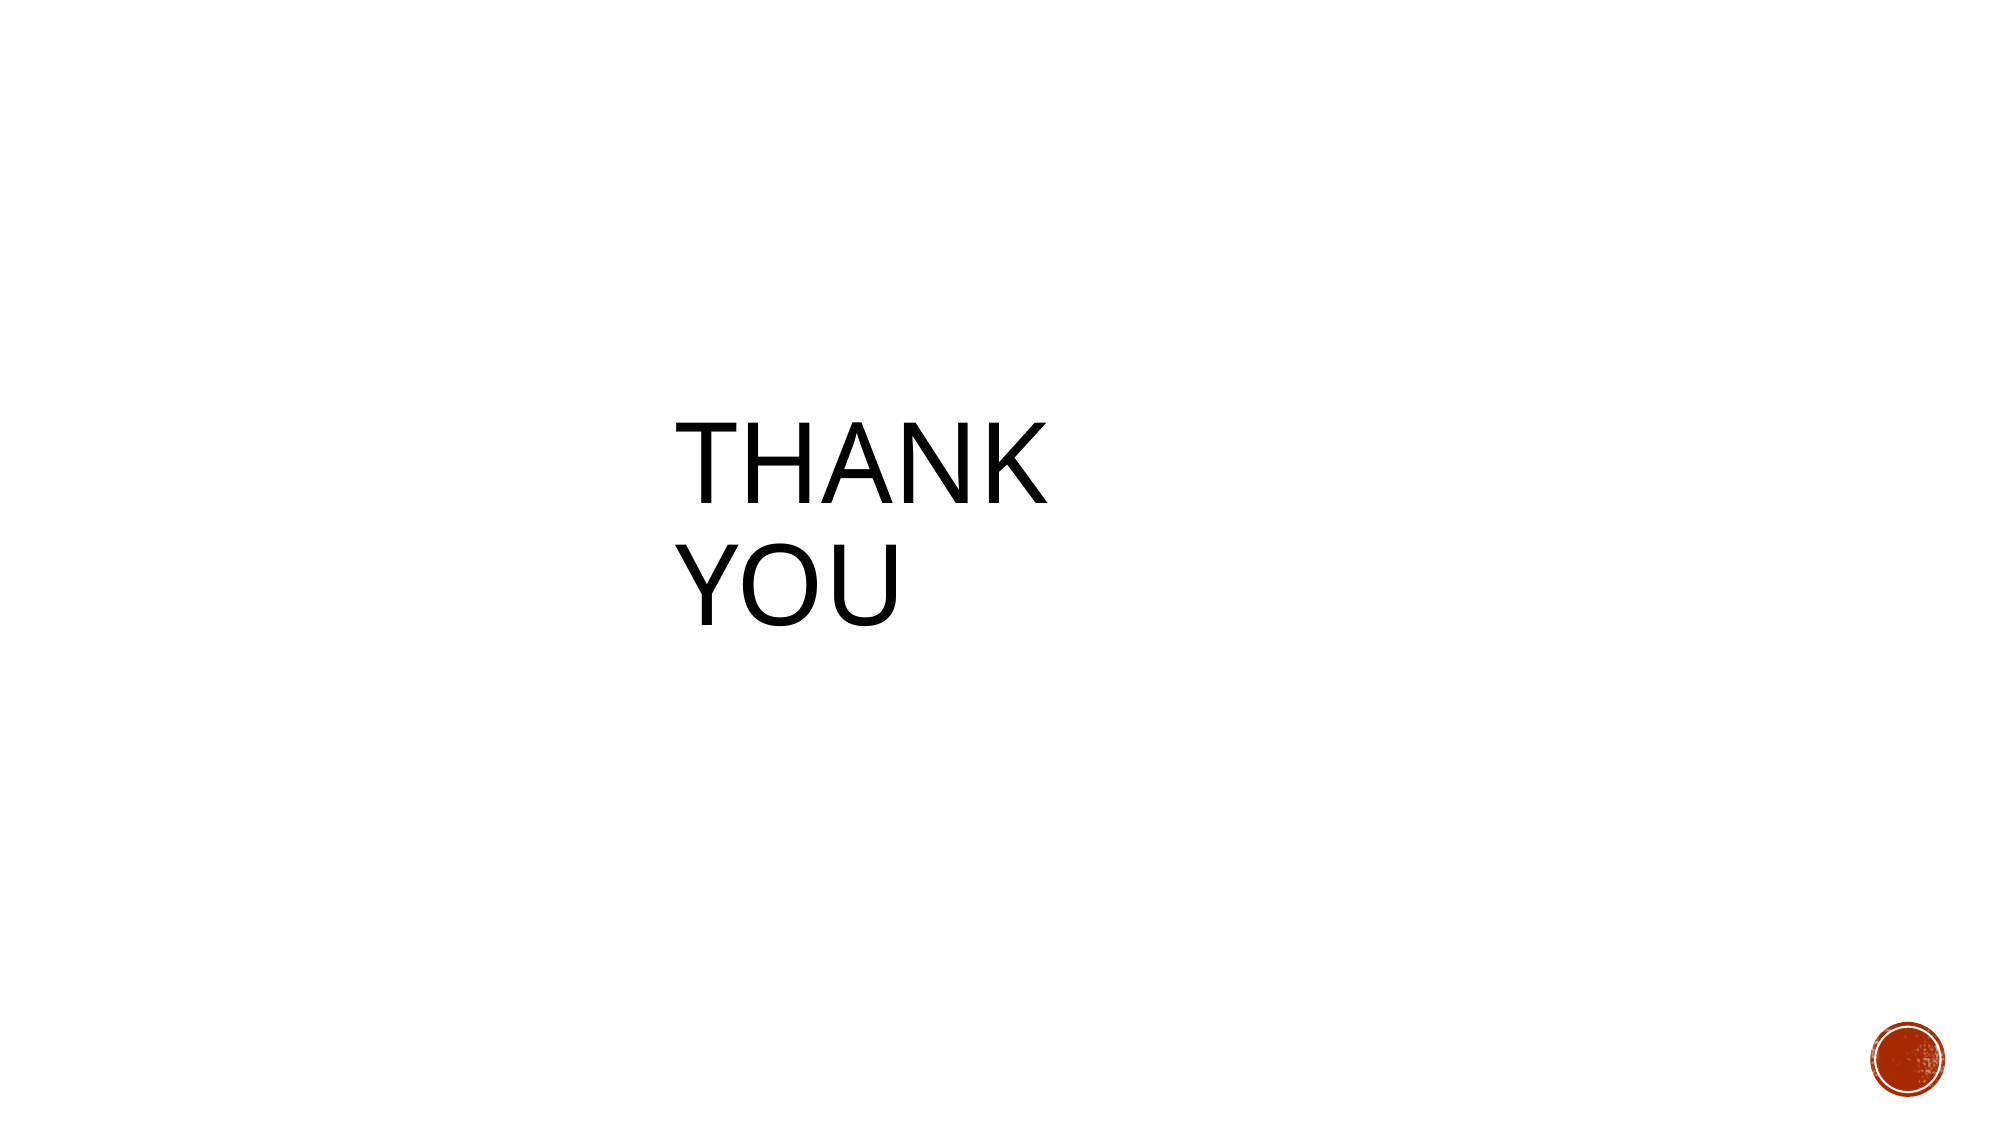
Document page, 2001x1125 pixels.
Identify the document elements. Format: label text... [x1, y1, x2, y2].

title Thank you [660, 411, 1183, 646]
